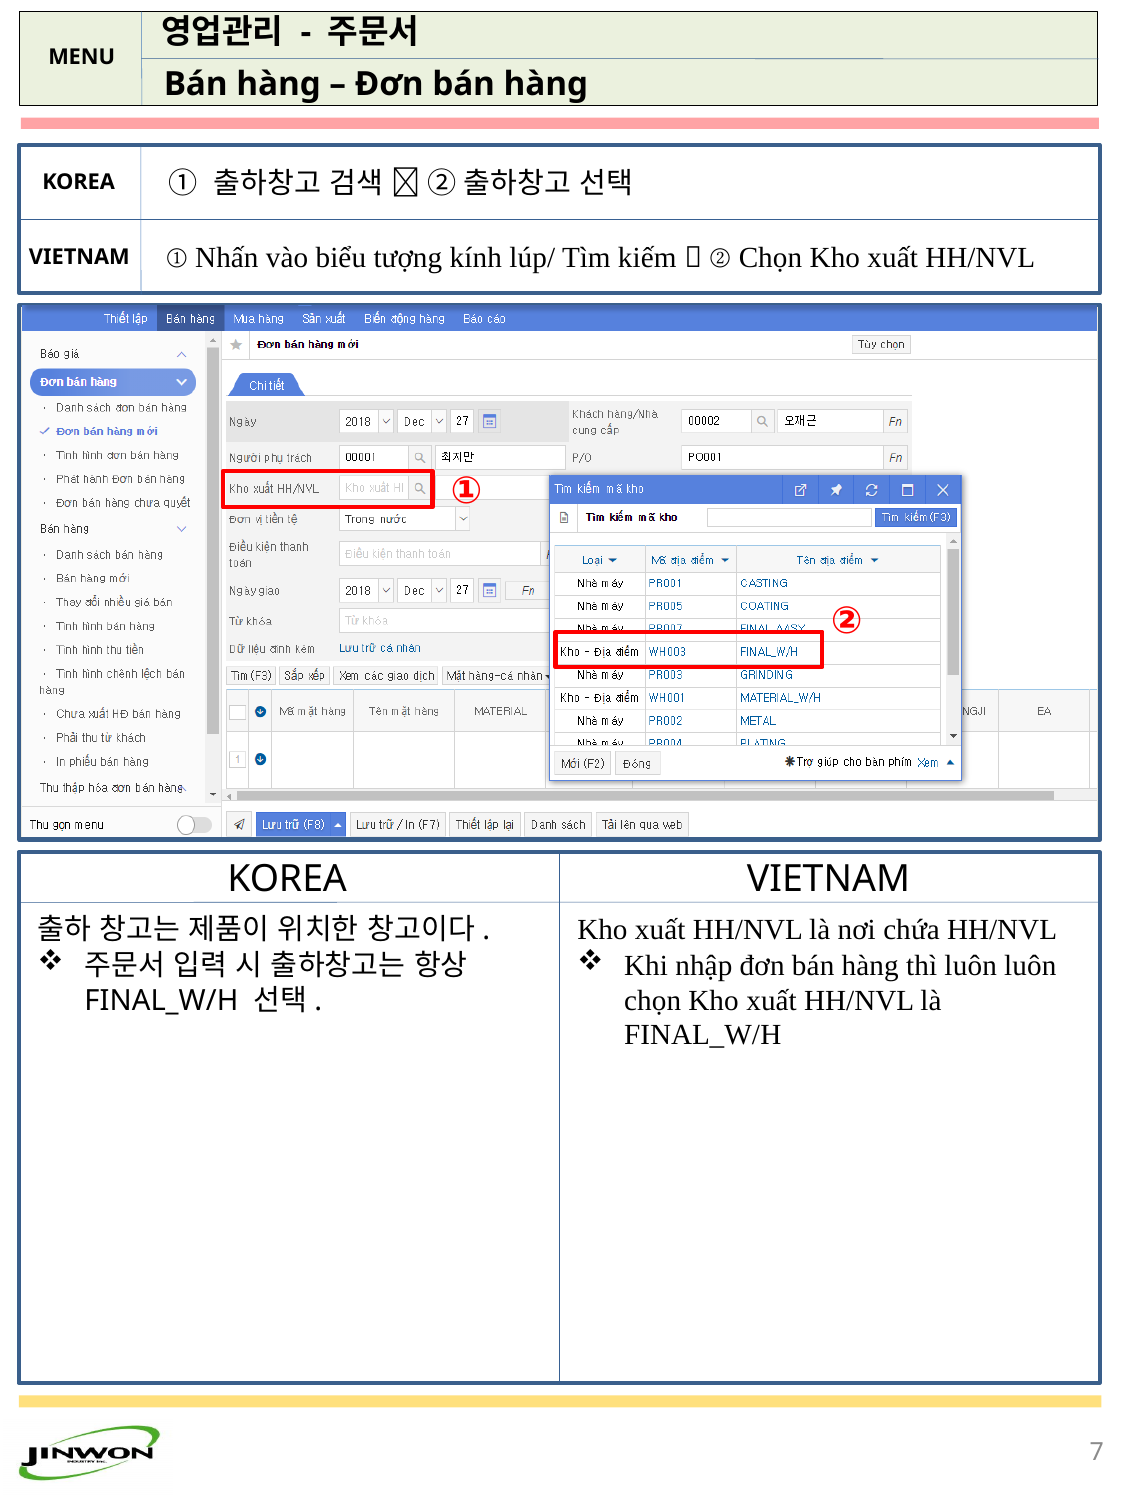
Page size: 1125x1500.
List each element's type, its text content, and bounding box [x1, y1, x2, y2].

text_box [150, 156, 1100, 283]
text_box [146, 2, 1100, 157]
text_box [22, 903, 1097, 1061]
slide_number 7 [856, 1412, 1119, 1493]
picture [3, 1417, 173, 1495]
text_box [21, 305, 1098, 838]
